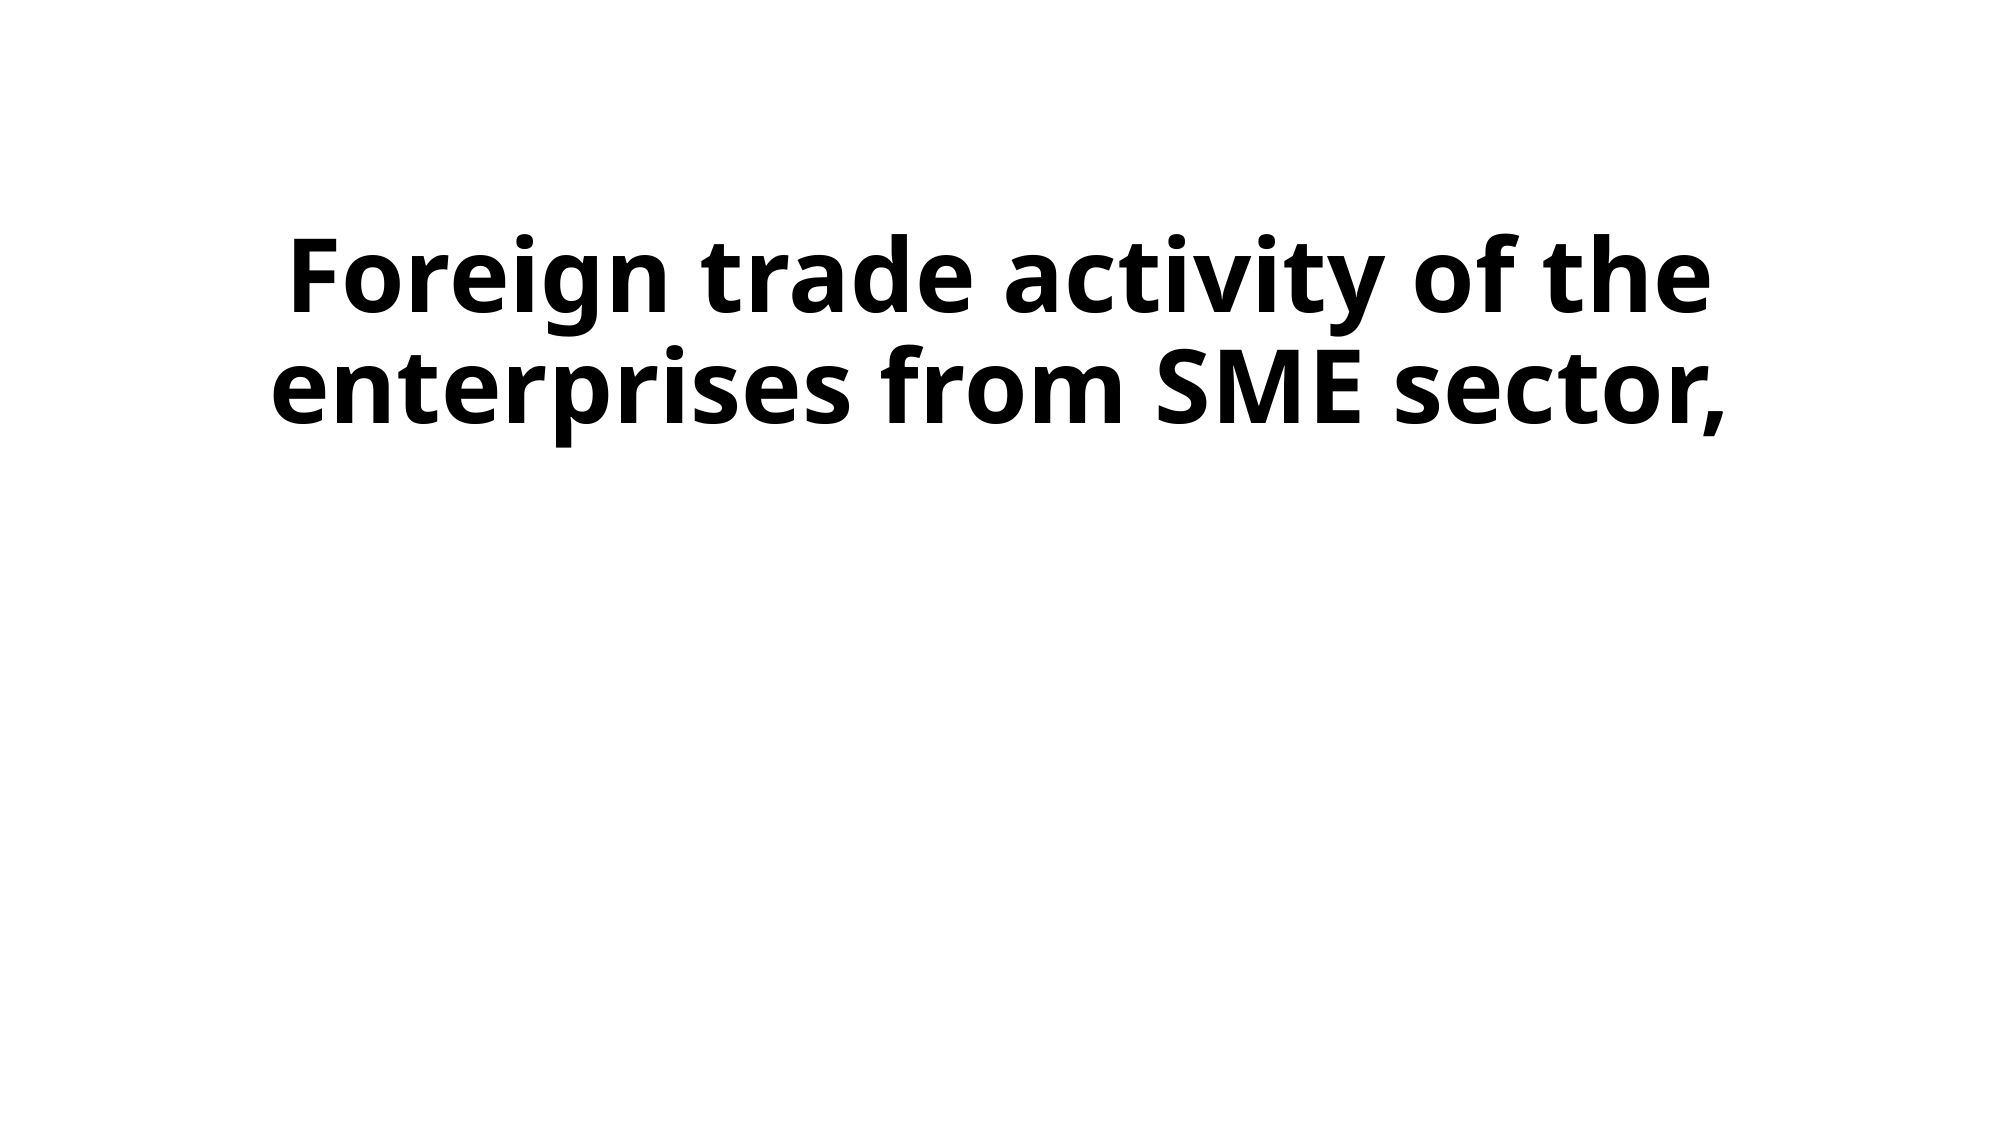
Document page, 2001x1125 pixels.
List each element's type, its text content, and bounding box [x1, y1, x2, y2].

title Foreign trade activity of the enterprises from SME sector, [249, 184, 1750, 576]
